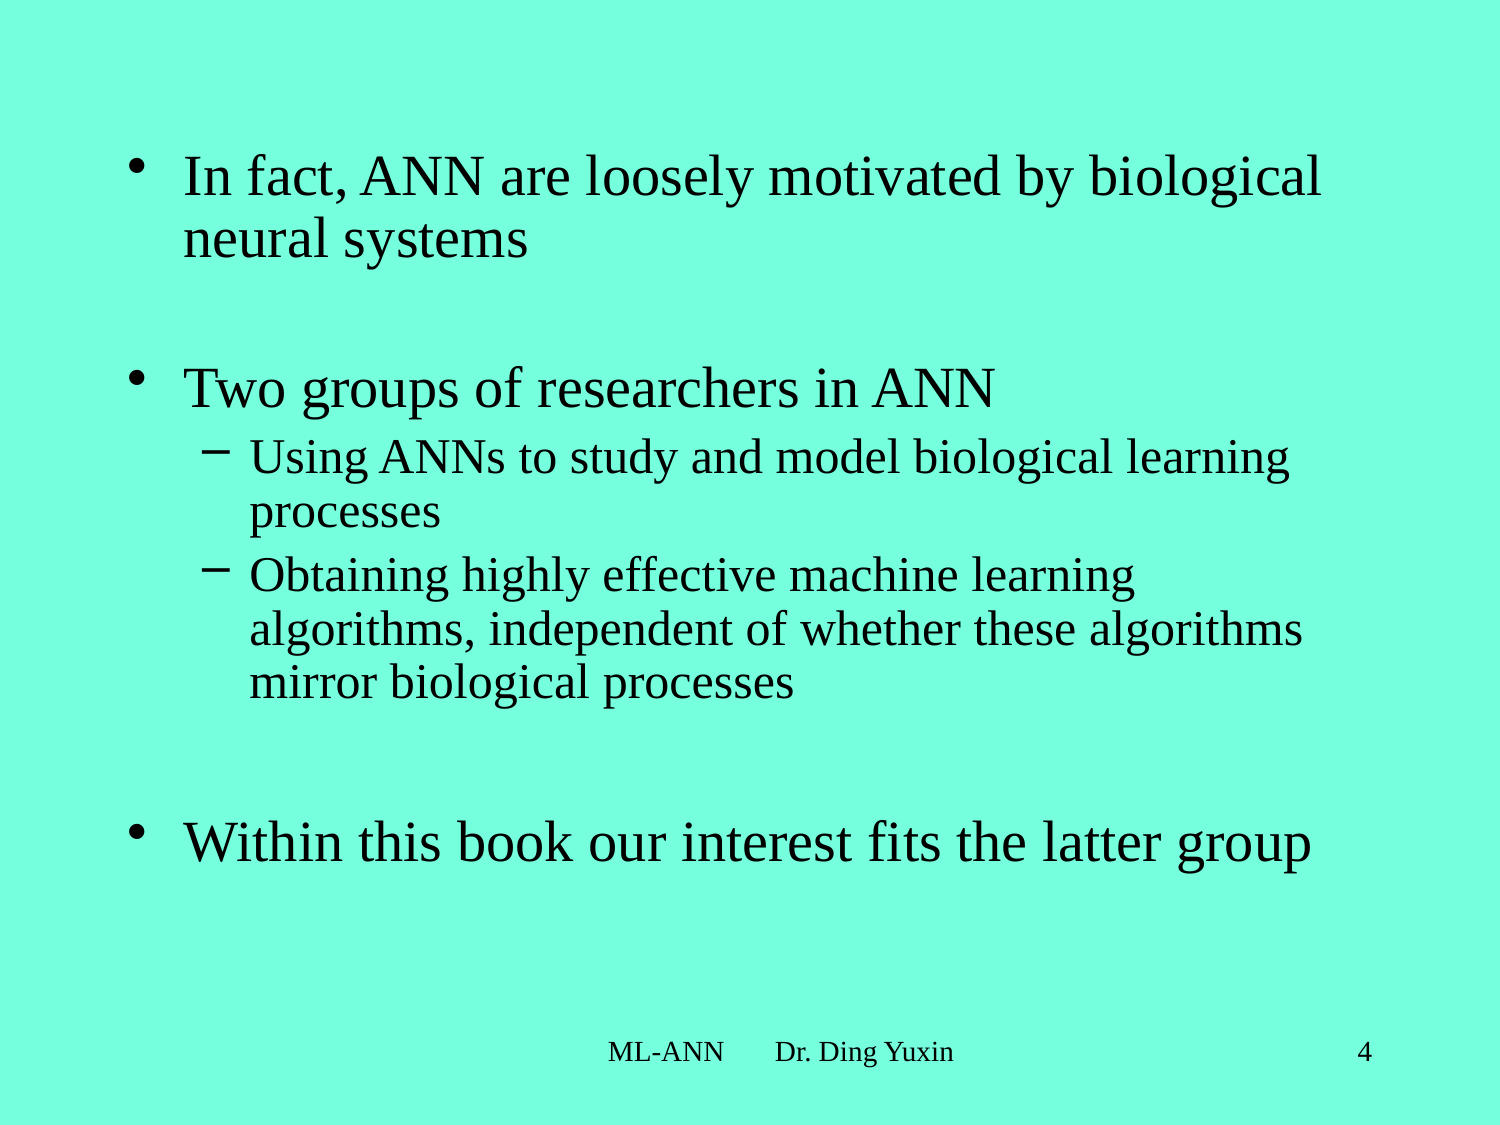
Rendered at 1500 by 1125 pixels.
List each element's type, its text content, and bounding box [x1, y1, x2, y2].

list In fact, ANN are loosely motivated by biological neural systems Two groups of researchers in ANN Using ANNs to study and model biological learning processes Obtaining highly effective machine learning algorithms, independent of whether these algorithms mirror biological processes Within this book our interest fits the latter group [112, 136, 1388, 1001]
slide_number 4 [1262, 1025, 1388, 1100]
footer ML-ANN Dr. Ding Yuxin [324, 1025, 1238, 1100]
